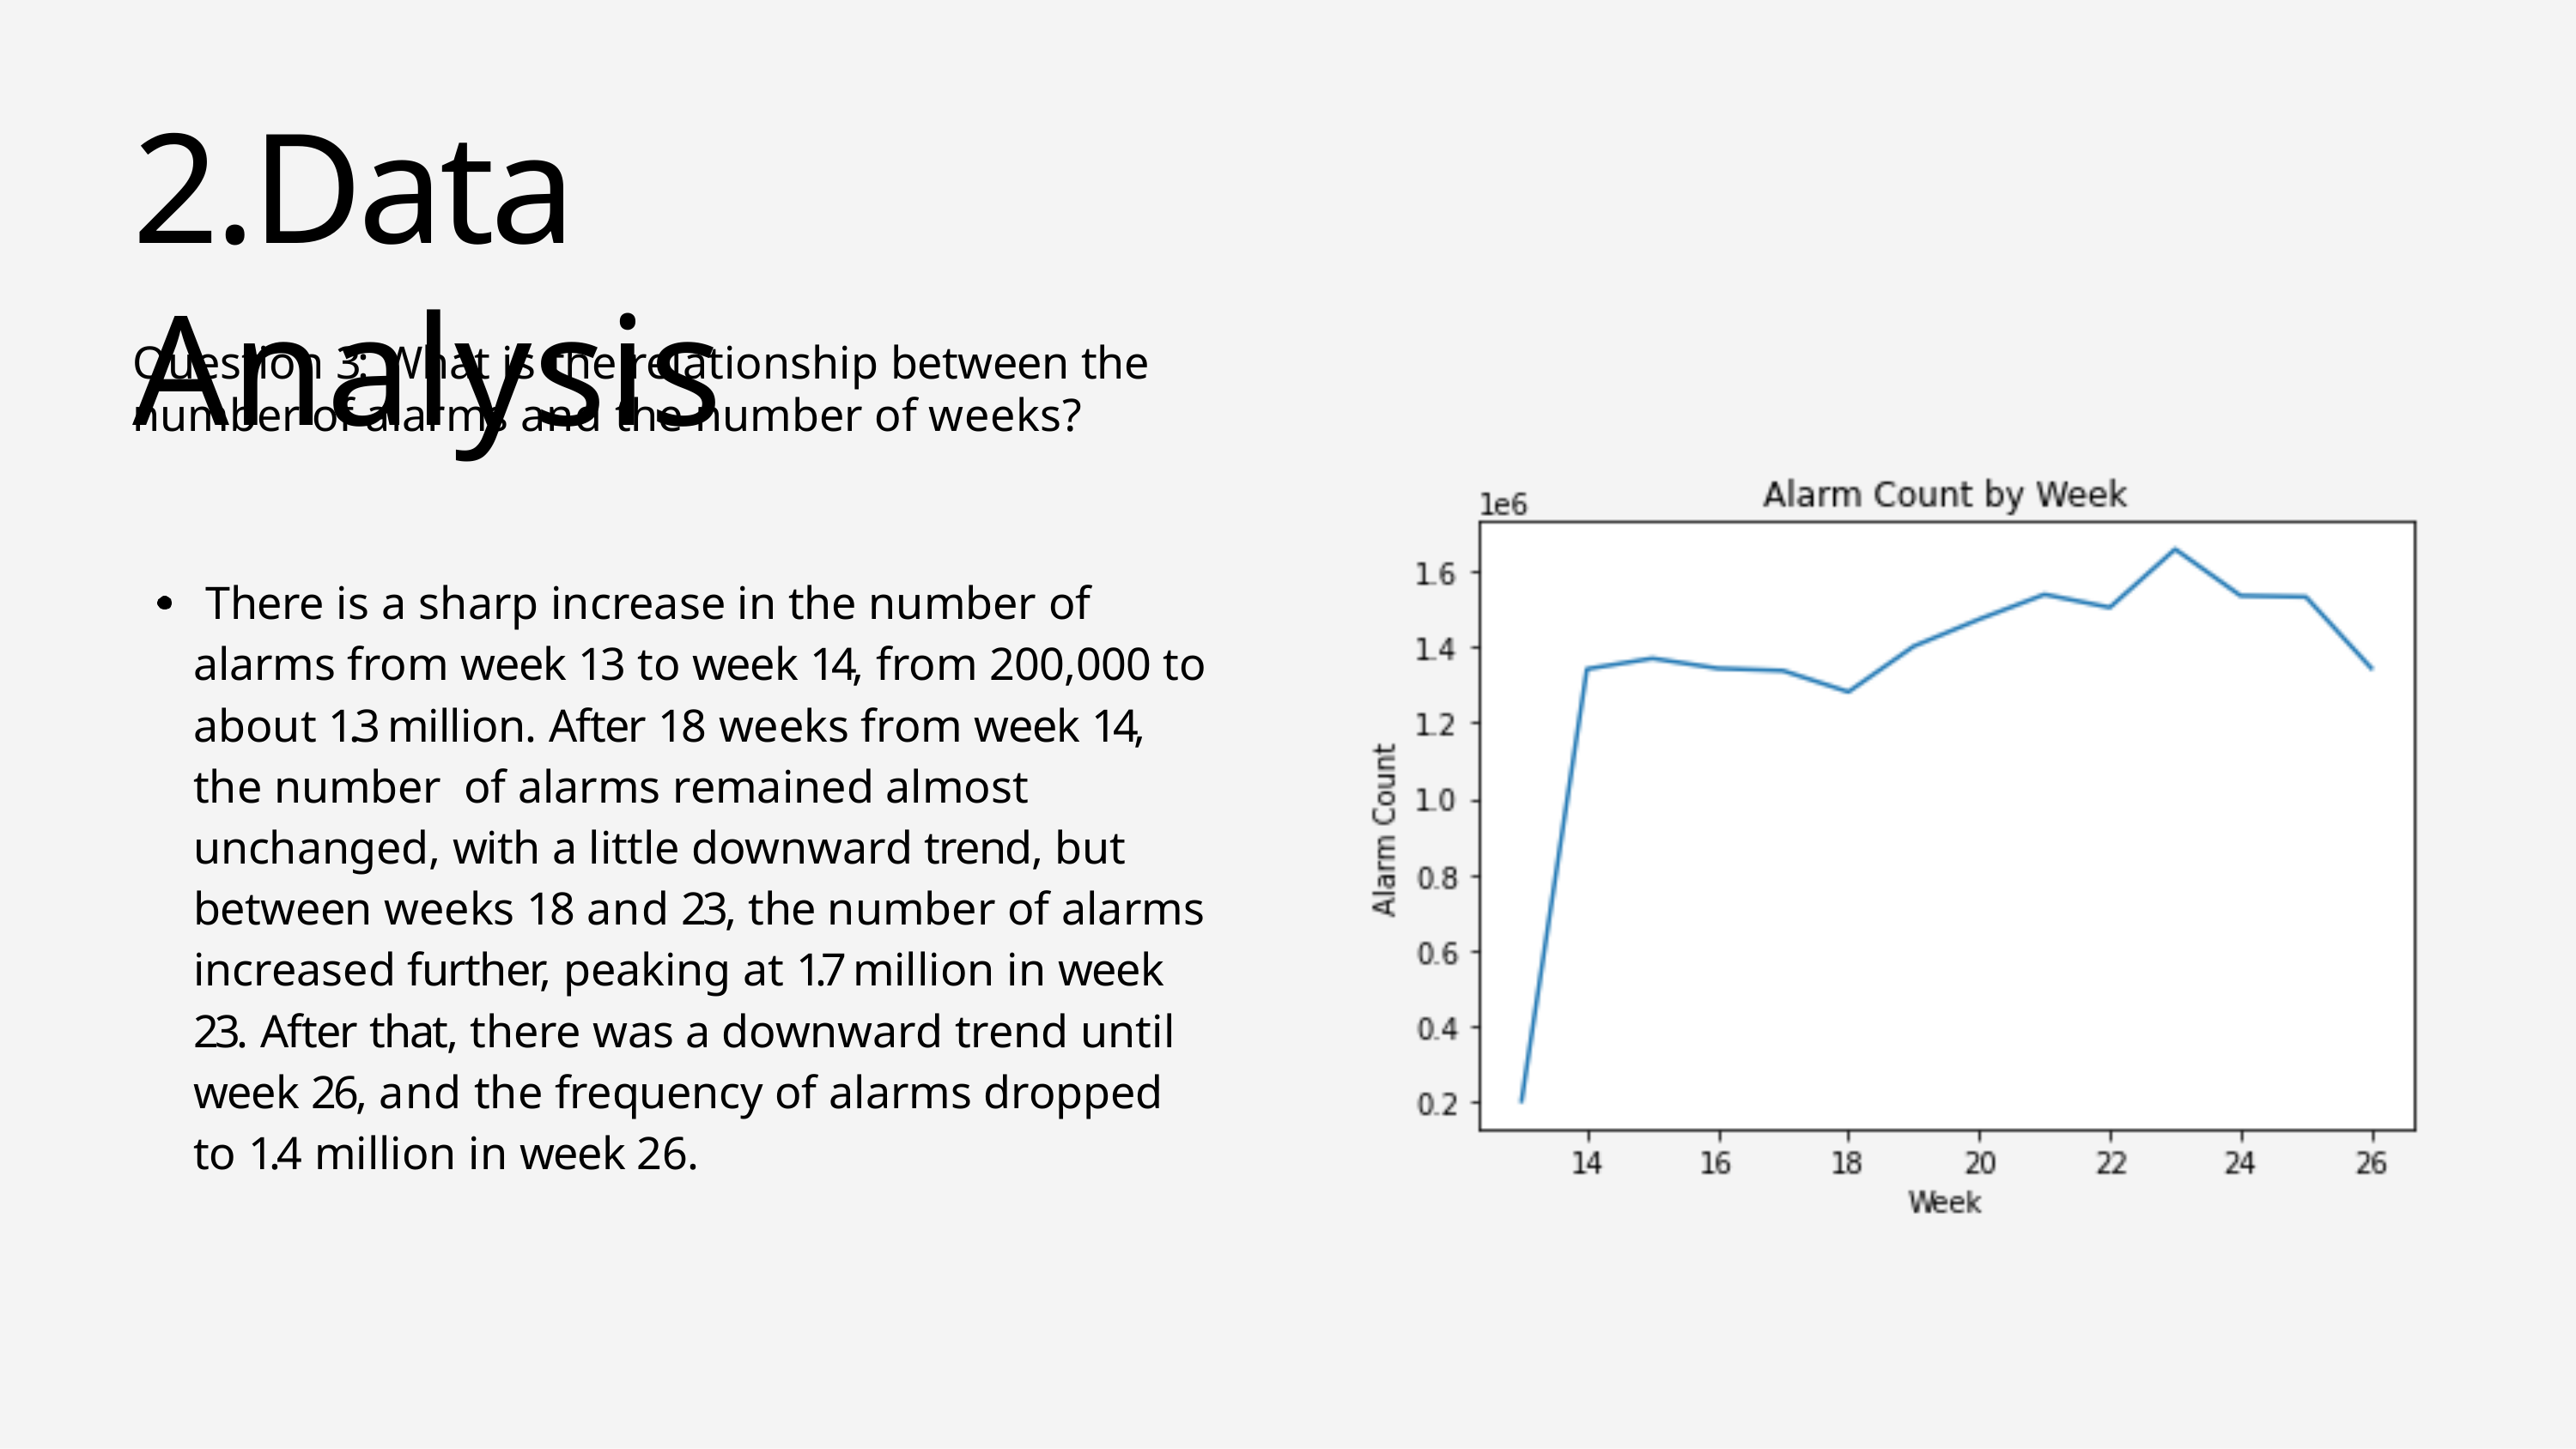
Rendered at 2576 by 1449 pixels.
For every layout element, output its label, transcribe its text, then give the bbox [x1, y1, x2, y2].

picture [1356, 459, 2434, 1236]
list Question 3: What is the relationship between the number of alarms and the number of weeks? There is a sharp increase in the number of alarms from week 13 to week 14, from 200,000 to about 1.3 million. After 18 weeks from week 14, the number of alarms remained almost unchanged, with a little downward trend, but between weeks 18 and 23, the number of alarms increased further, peaking at 1.7 million in week 23. After that, there was a downward trend until week 26, and the frequency of alarms dropped to 1.4 million in week 26. [131, 330, 1324, 1179]
title 2.Data Analysis [131, 89, 1157, 330]
picture [157, 595, 172, 610]
